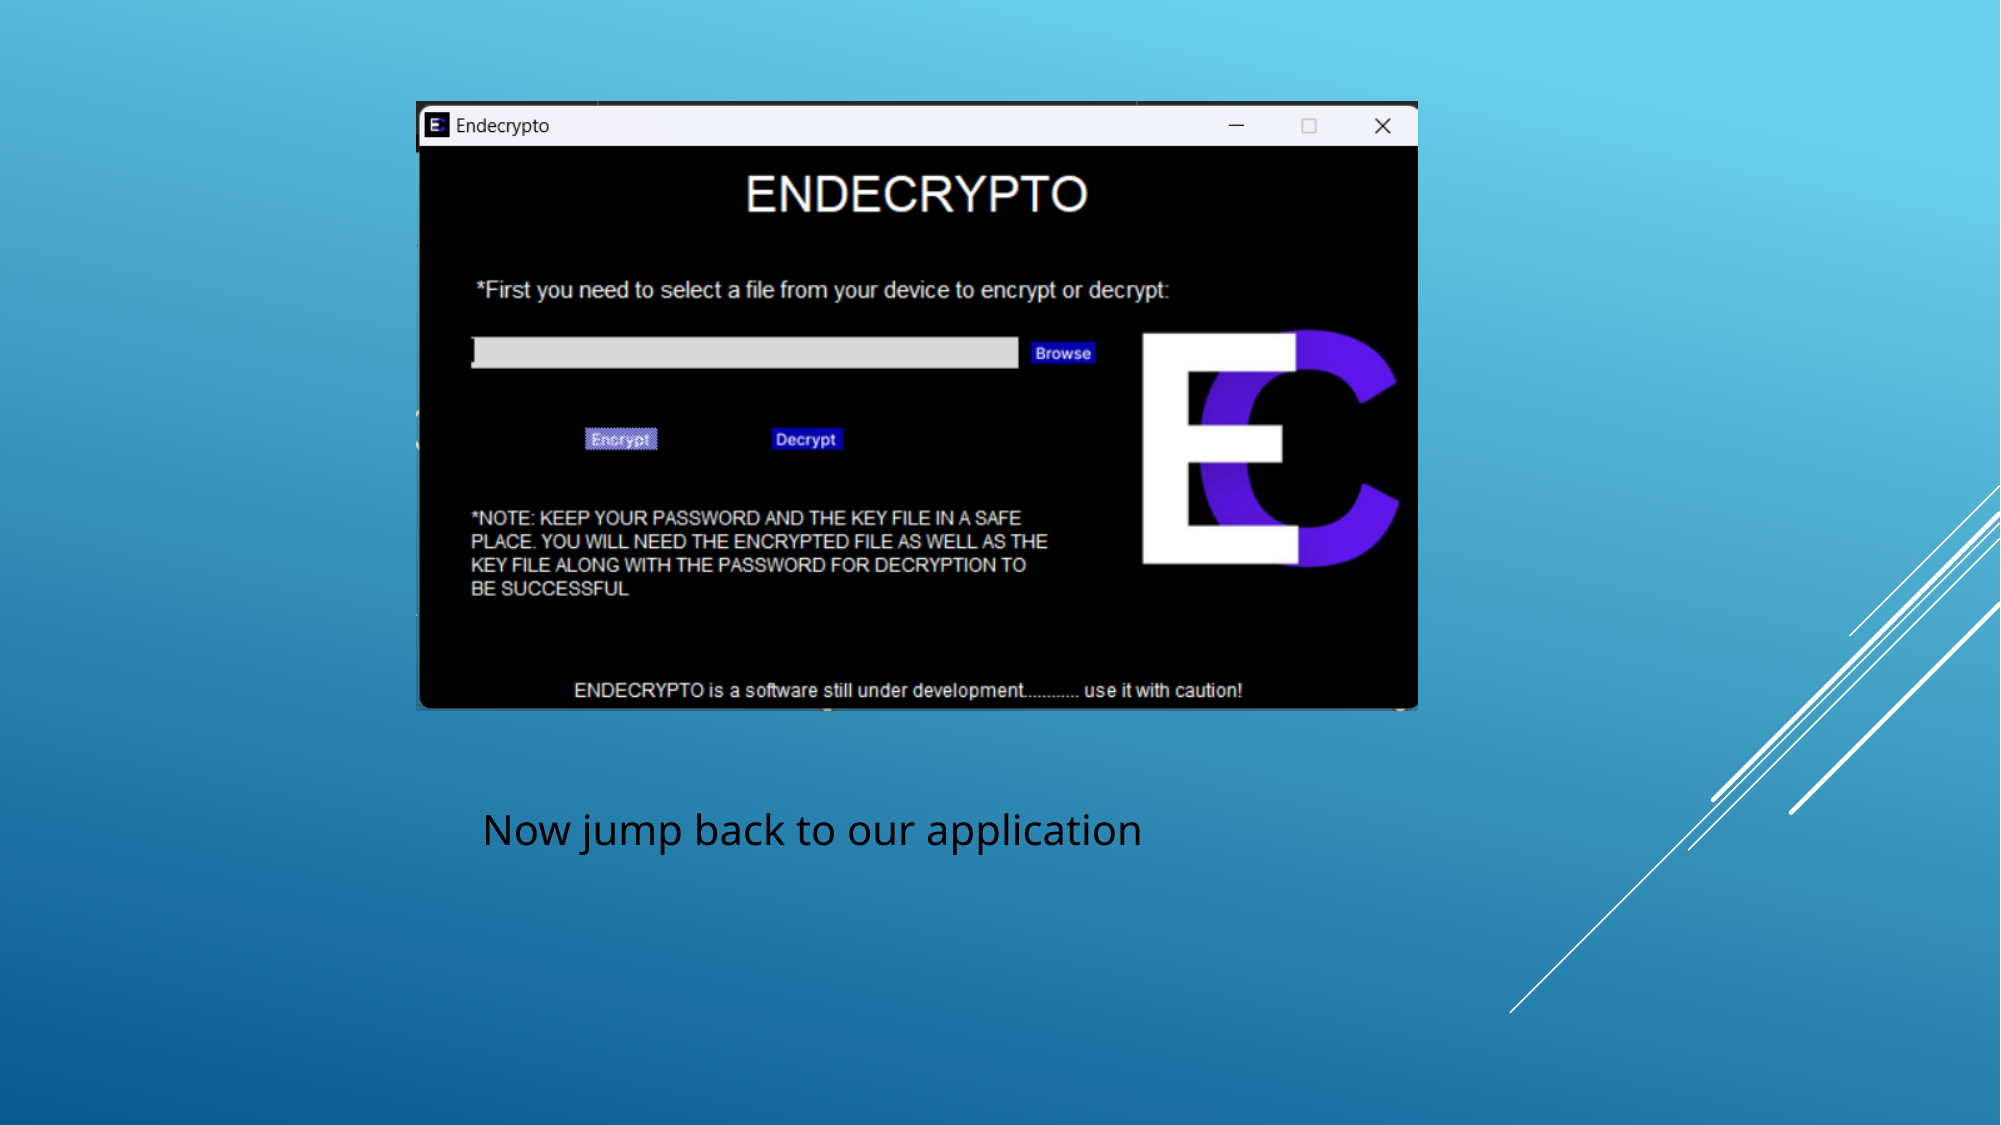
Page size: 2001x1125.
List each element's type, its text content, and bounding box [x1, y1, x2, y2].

list Now jump back to our application [112, 675, 1513, 984]
picture [416, 101, 1419, 711]
